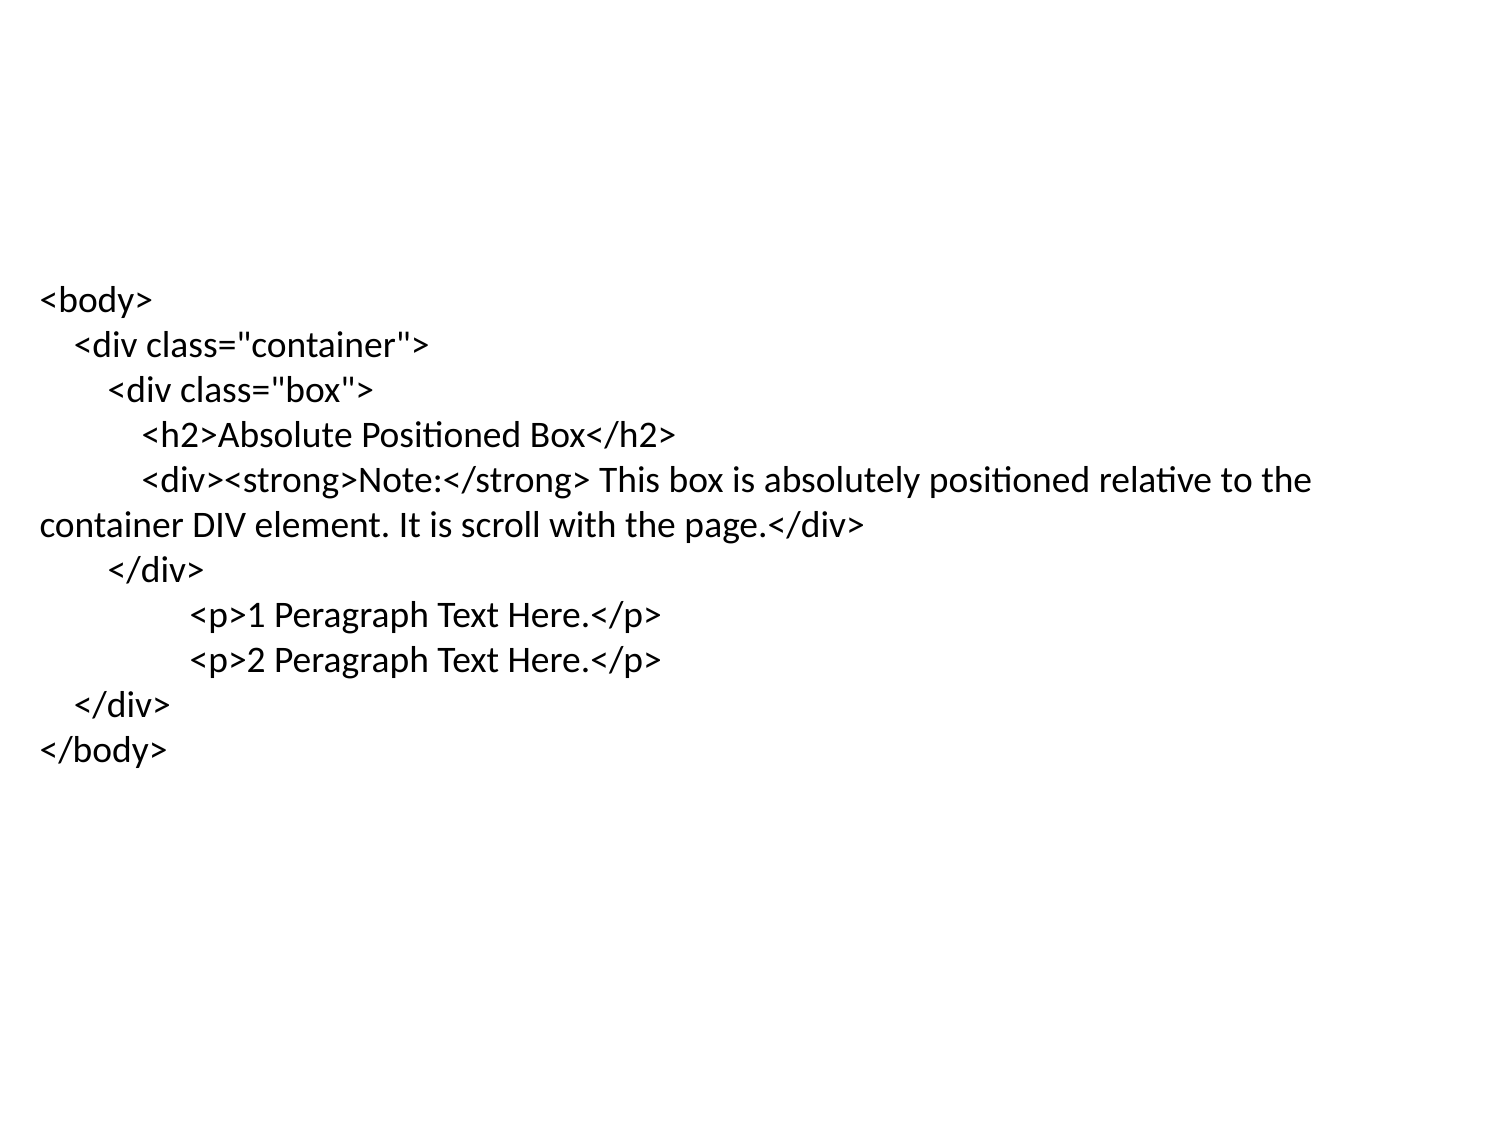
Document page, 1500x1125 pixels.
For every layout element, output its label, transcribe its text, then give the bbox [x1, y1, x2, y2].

text_box <body> <div class="container"> <div class="box"> <h2>Absolute Positioned Box</h2> <div><strong>Note:</strong> This box is absolutely positioned relative to the container DIV element. It is scroll with the page.</div> </div> <p>1 Peragraph Text Here.</p> <p>2 Peragraph Text Here.</p> </div> </body> [24, 267, 1463, 778]
